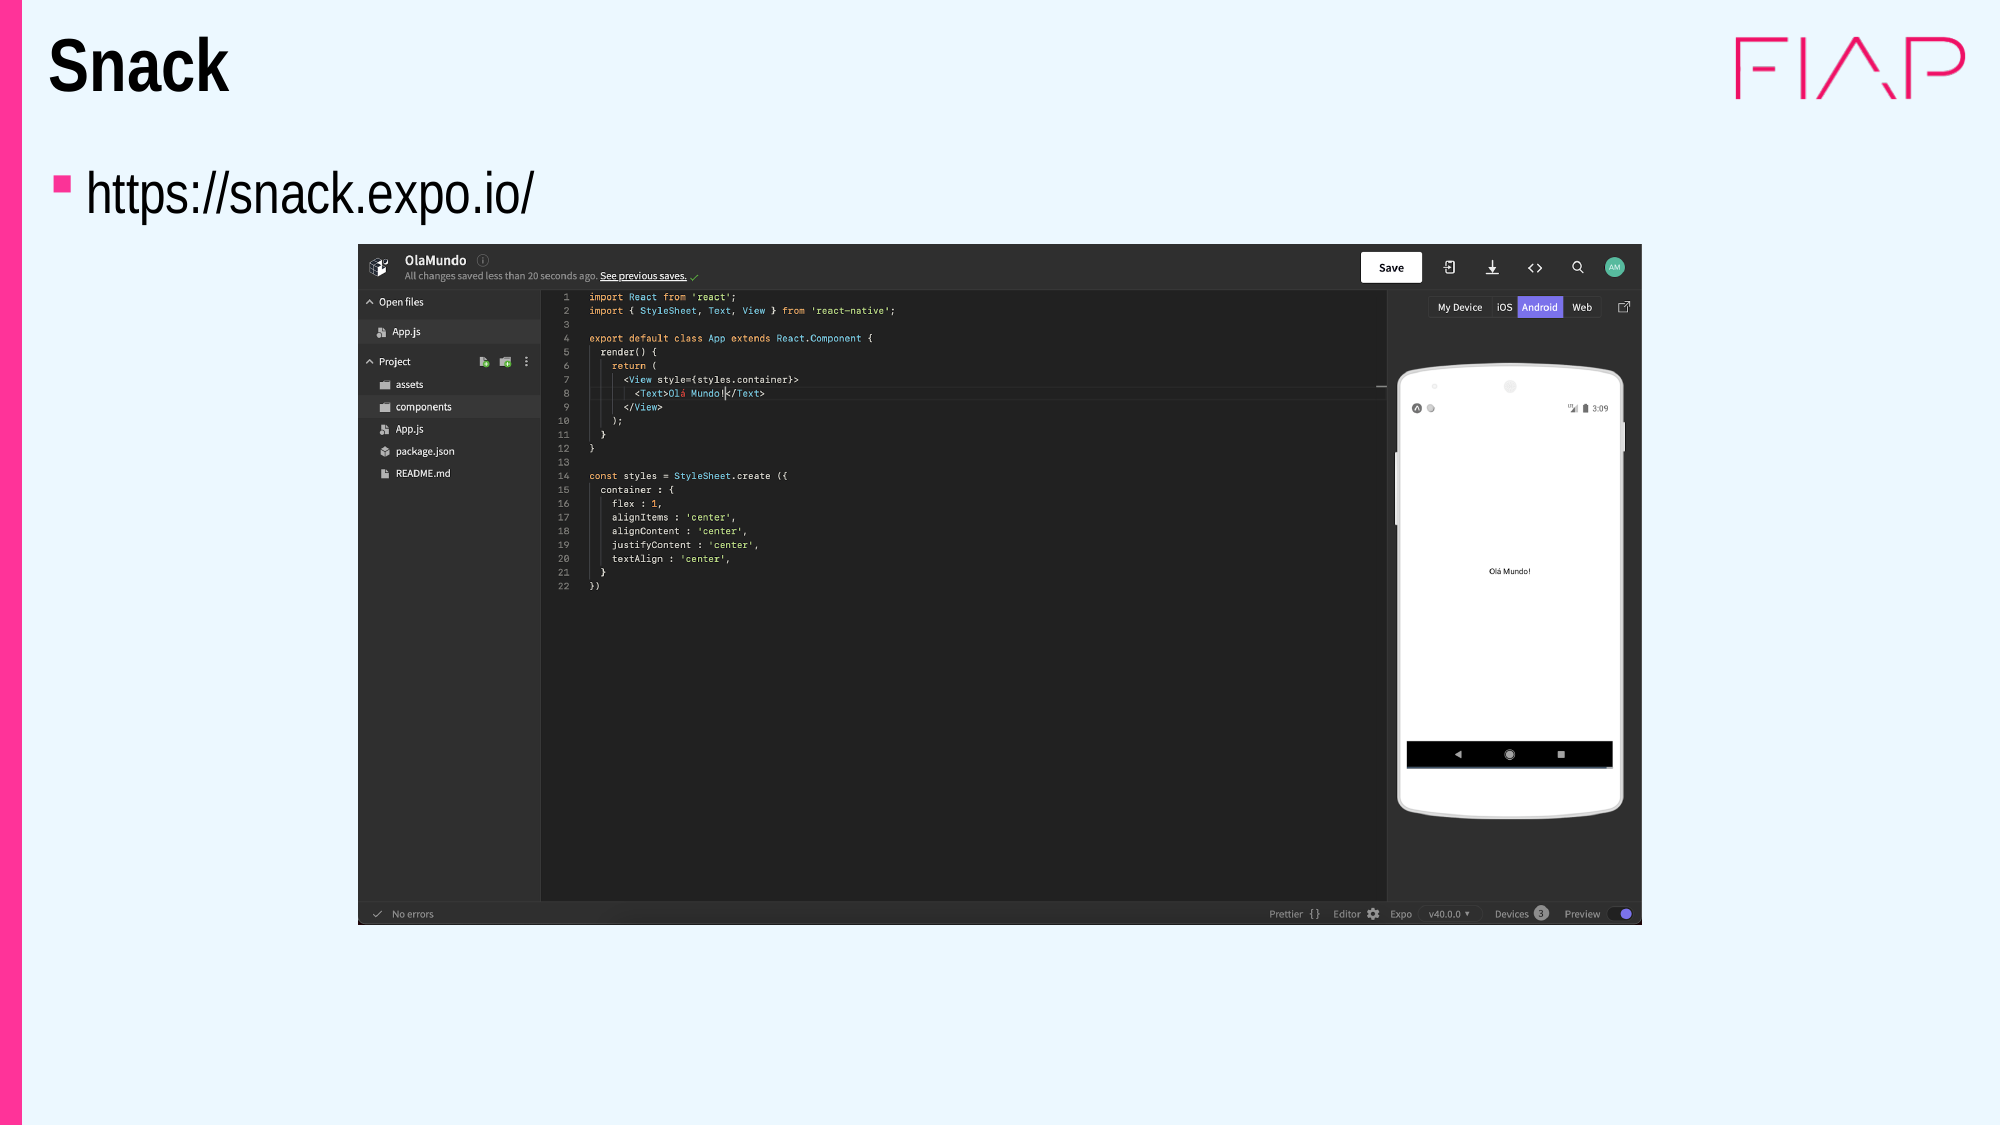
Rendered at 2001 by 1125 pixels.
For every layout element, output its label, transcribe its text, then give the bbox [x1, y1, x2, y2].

picture [1735, 36, 1966, 100]
picture [358, 244, 1642, 925]
title Snack [34, 22, 1726, 112]
list https://snack.expo.io/ [34, 156, 1966, 1014]
